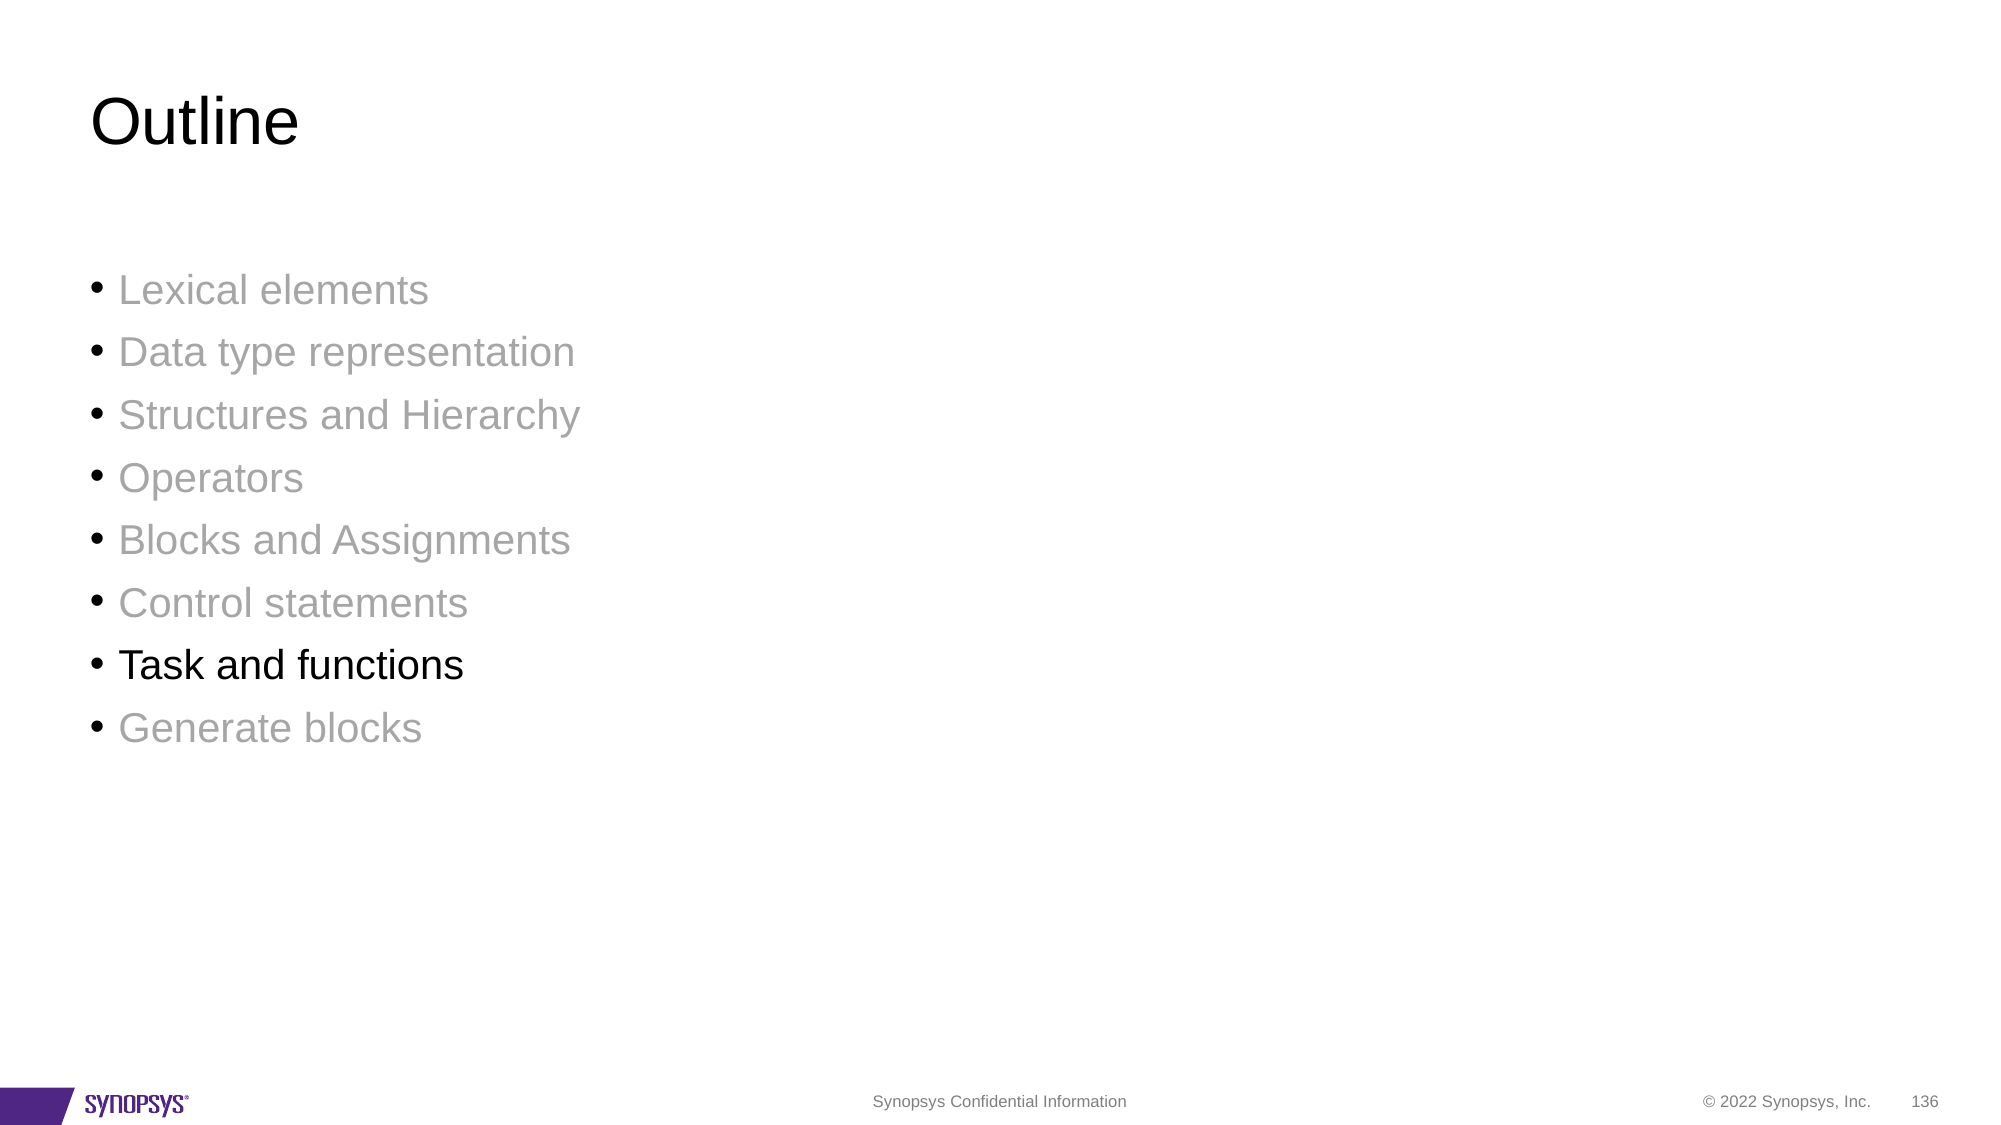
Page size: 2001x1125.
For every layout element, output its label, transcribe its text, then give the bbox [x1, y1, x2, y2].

title Outline [75, 0, 1926, 165]
list Lexical elements Data type representation Structures and Hierarchy Operators Blocks and Assignments Control statements Task and functions Generate blocks [74, 254, 1925, 1050]
